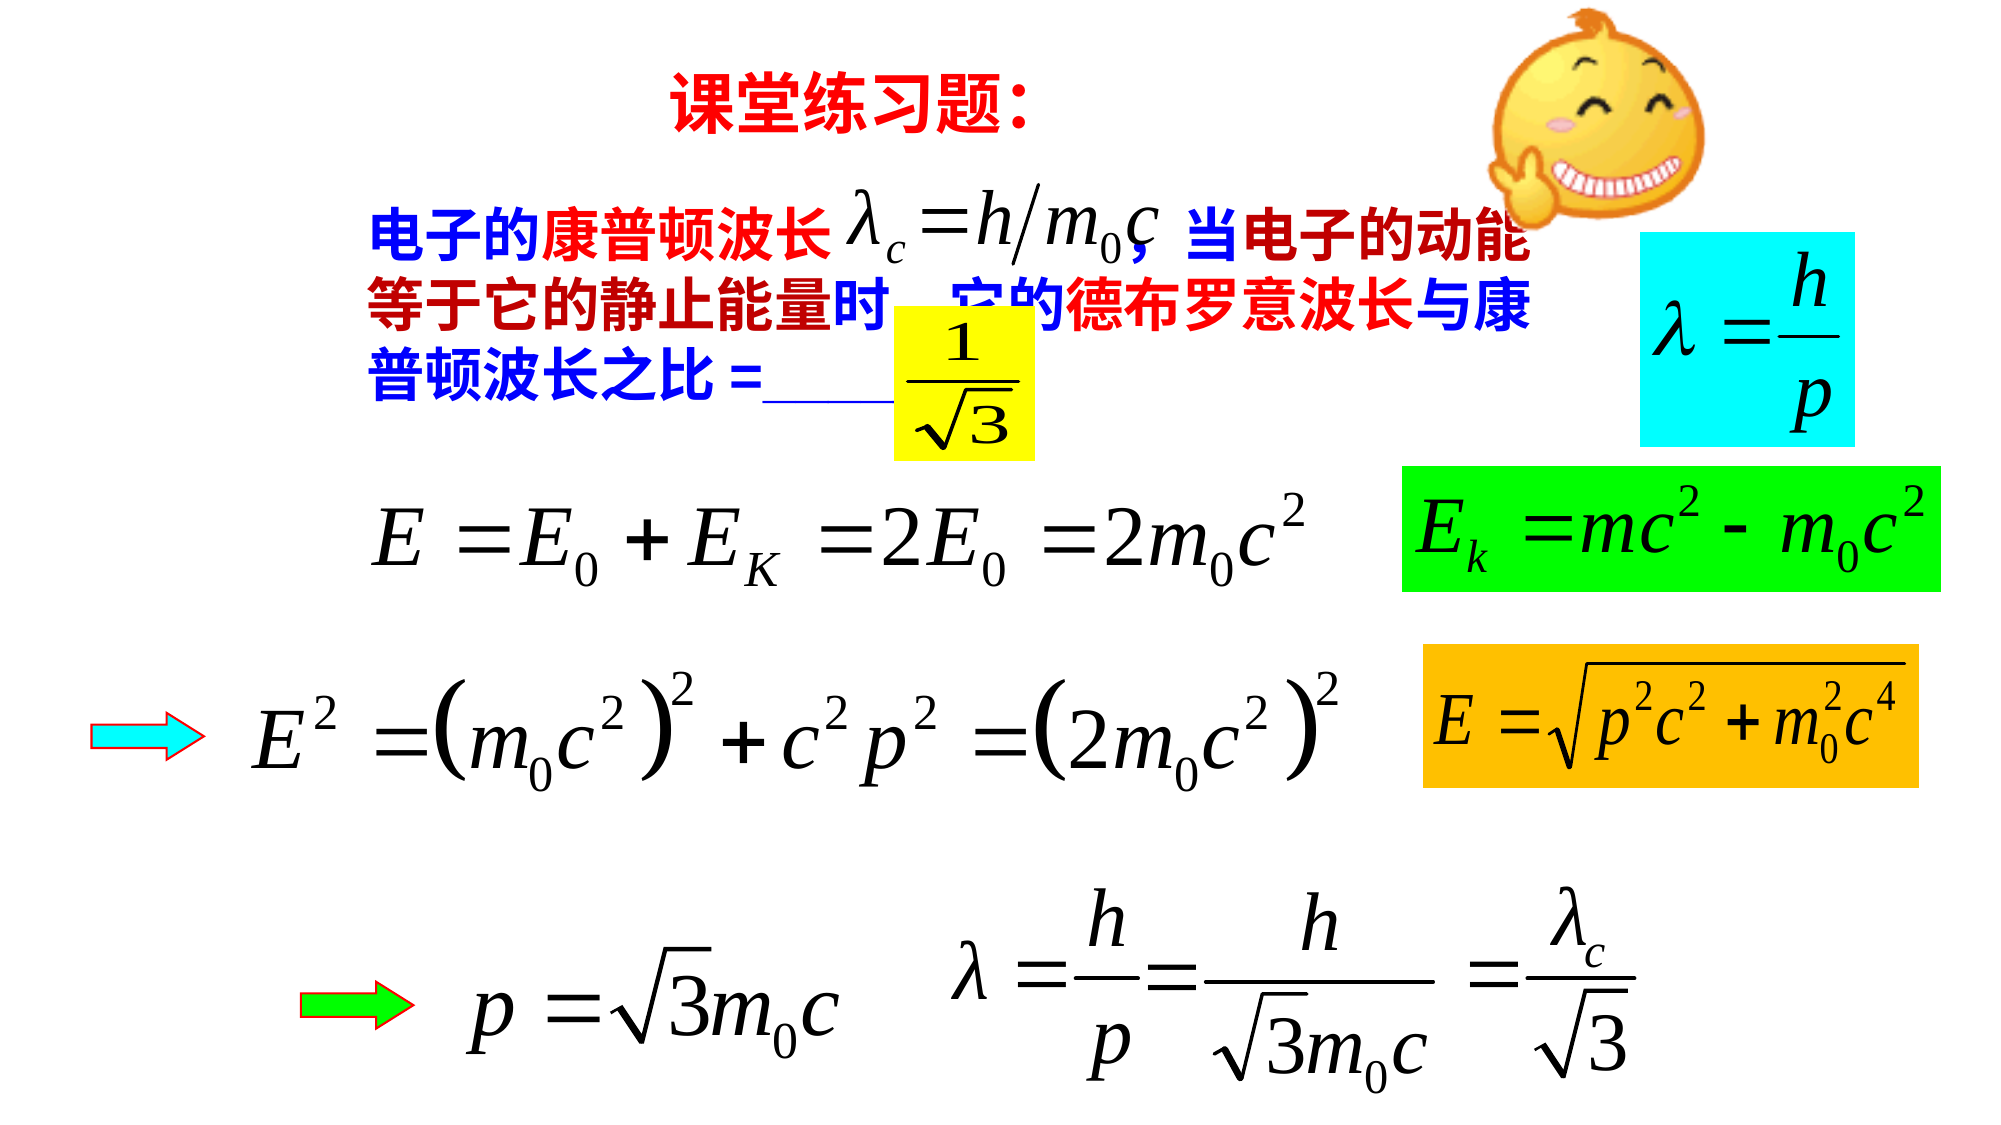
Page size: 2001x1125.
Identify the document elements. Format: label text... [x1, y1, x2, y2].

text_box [1126, 870, 1453, 1114]
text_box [446, 930, 858, 1081]
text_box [893, 306, 1036, 462]
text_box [356, 471, 1319, 609]
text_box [1448, 867, 1650, 1097]
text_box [937, 867, 1153, 1097]
text_box [300, 981, 414, 1029]
text_box [91, 712, 204, 760]
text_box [1422, 644, 1920, 789]
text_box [236, 652, 1357, 828]
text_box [1639, 231, 1856, 448]
text_box 电子的康普顿波长 ，当电子的动能等于它的静止能量时，它的德布罗意波长与康普顿波长之比=______。 [351, 190, 1557, 416]
picture [1469, 0, 1726, 245]
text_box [1401, 465, 1941, 593]
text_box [832, 165, 1176, 284]
text_box 课堂练习题： [539, 54, 1199, 150]
